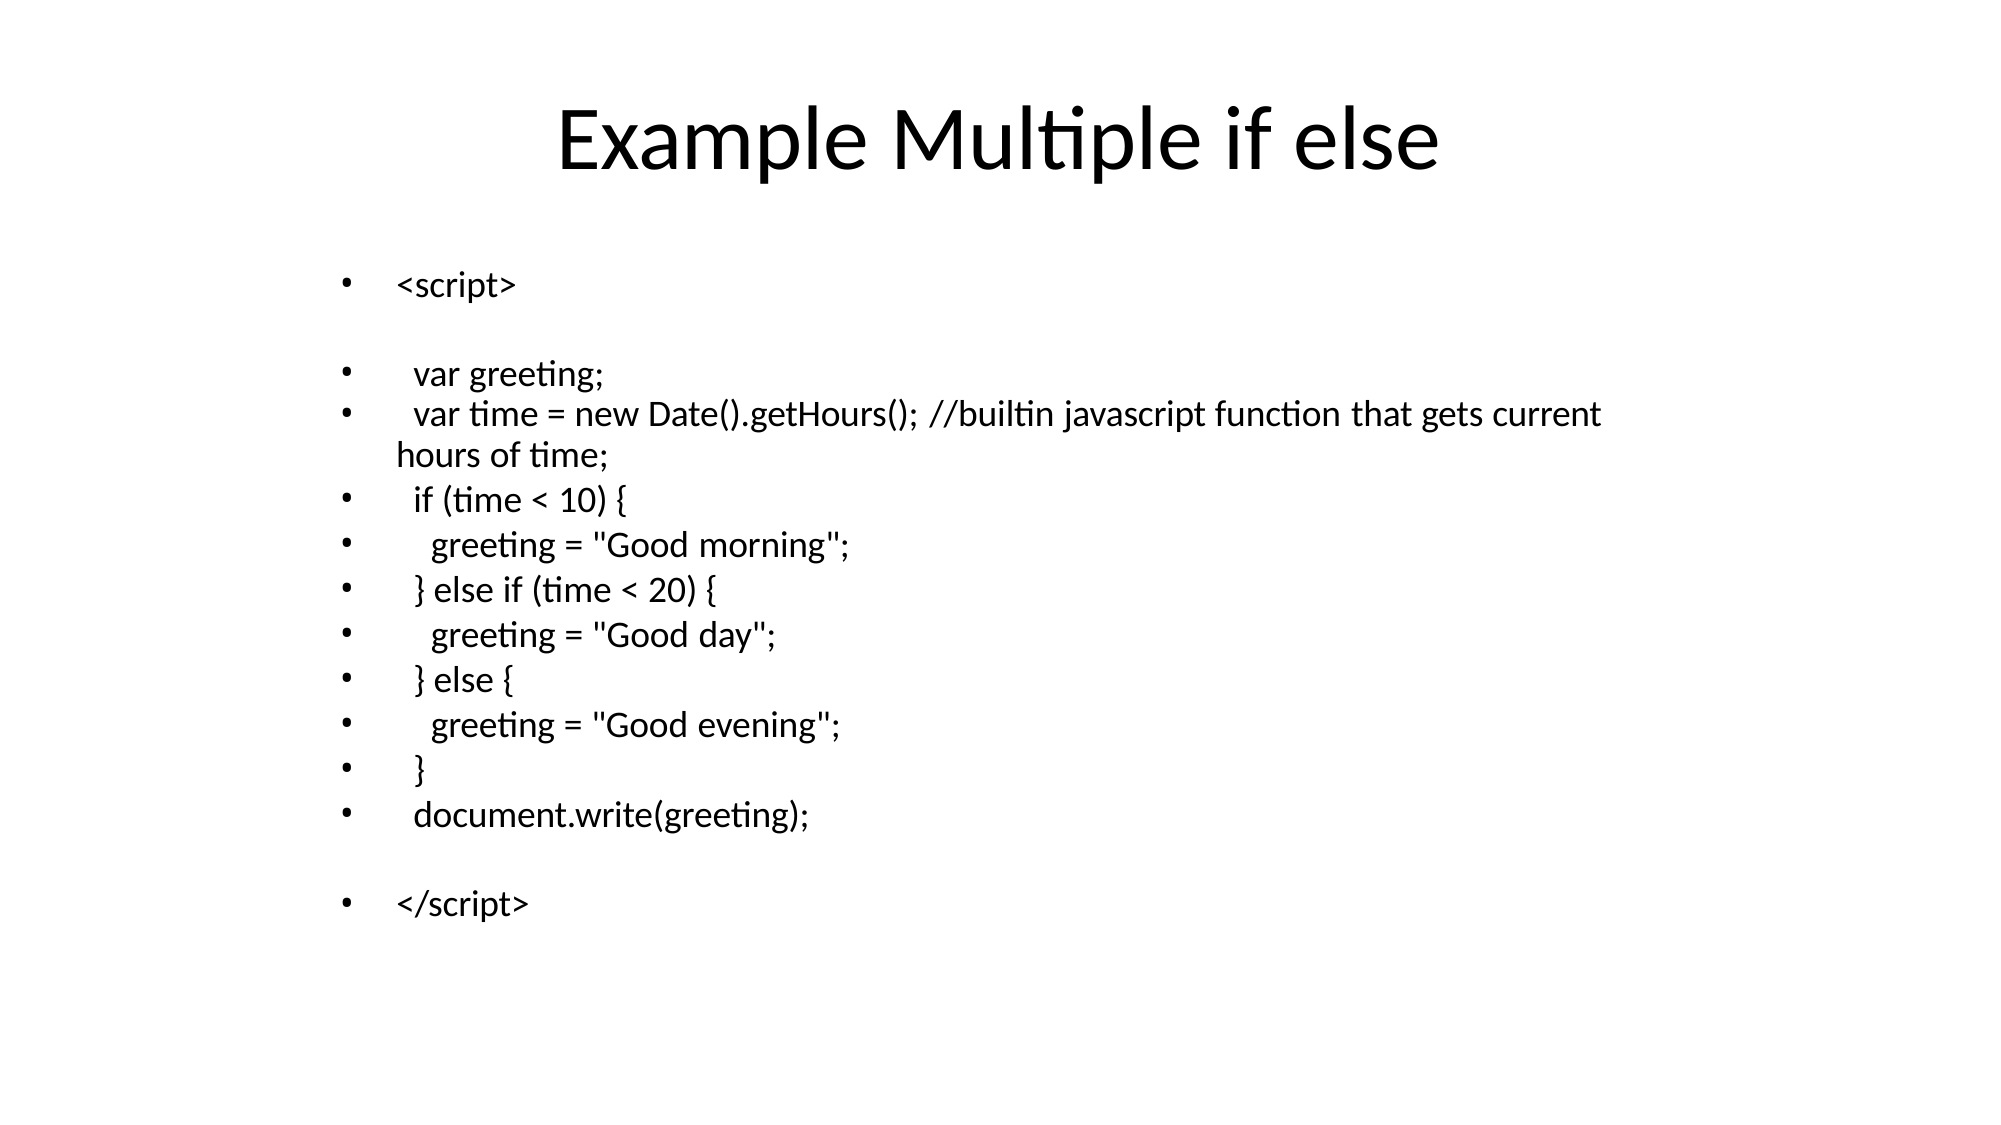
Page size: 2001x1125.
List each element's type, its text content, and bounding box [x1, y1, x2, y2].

text_box <script> var greeting; var time = new Date().getHours(); //builtin javascript function that gets current hours of time; if (time < 10) { greeting = "Good morning"; } else if (time < 20) { greeting = "Good day"; } else { greeting = "Good evening"; } document.write(greeting); </script> [337, 257, 1615, 925]
title Example Multiple if else [553, 75, 1446, 257]
